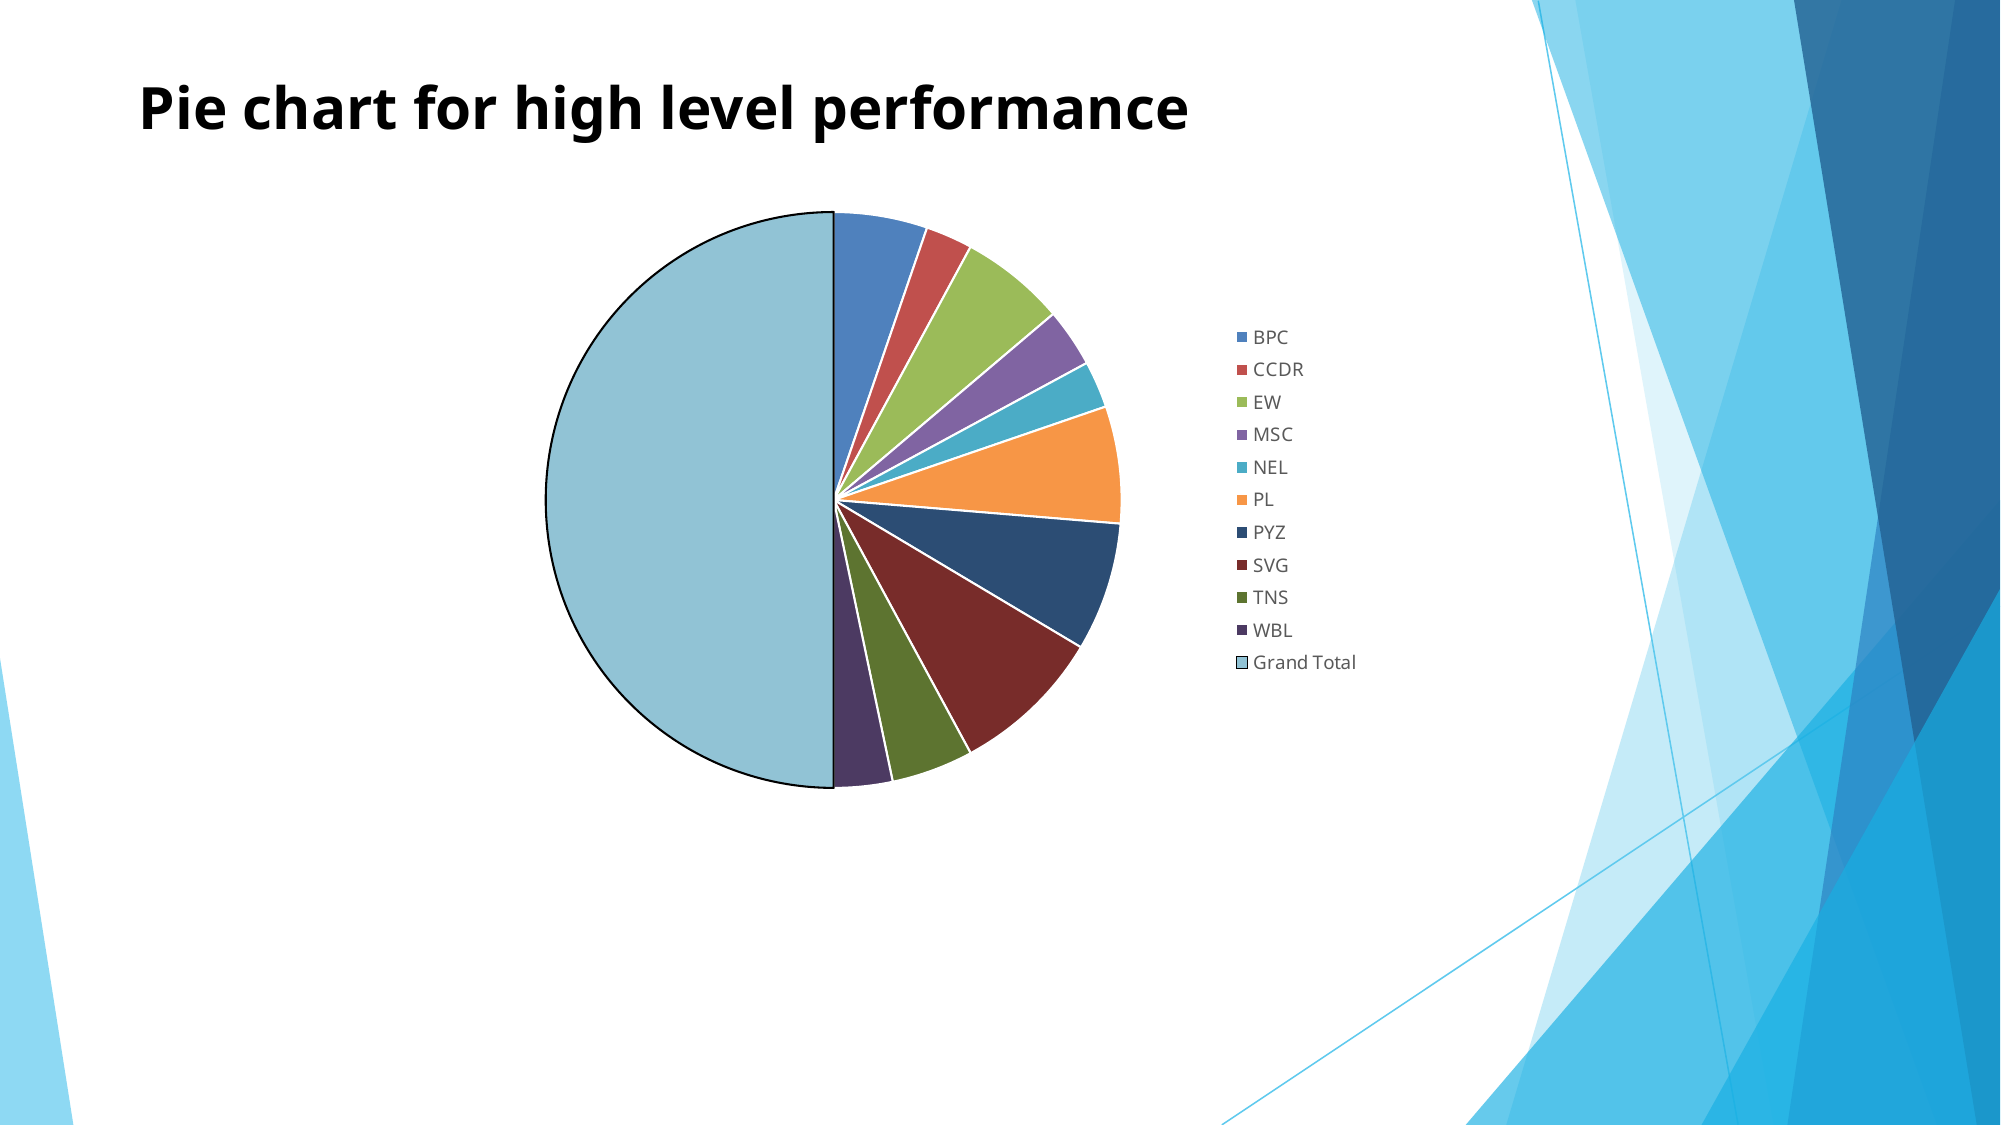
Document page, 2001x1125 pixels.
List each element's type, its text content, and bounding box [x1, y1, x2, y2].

chart [437, 199, 1375, 800]
title Pie chart for high level performance [123, 62, 1877, 148]
